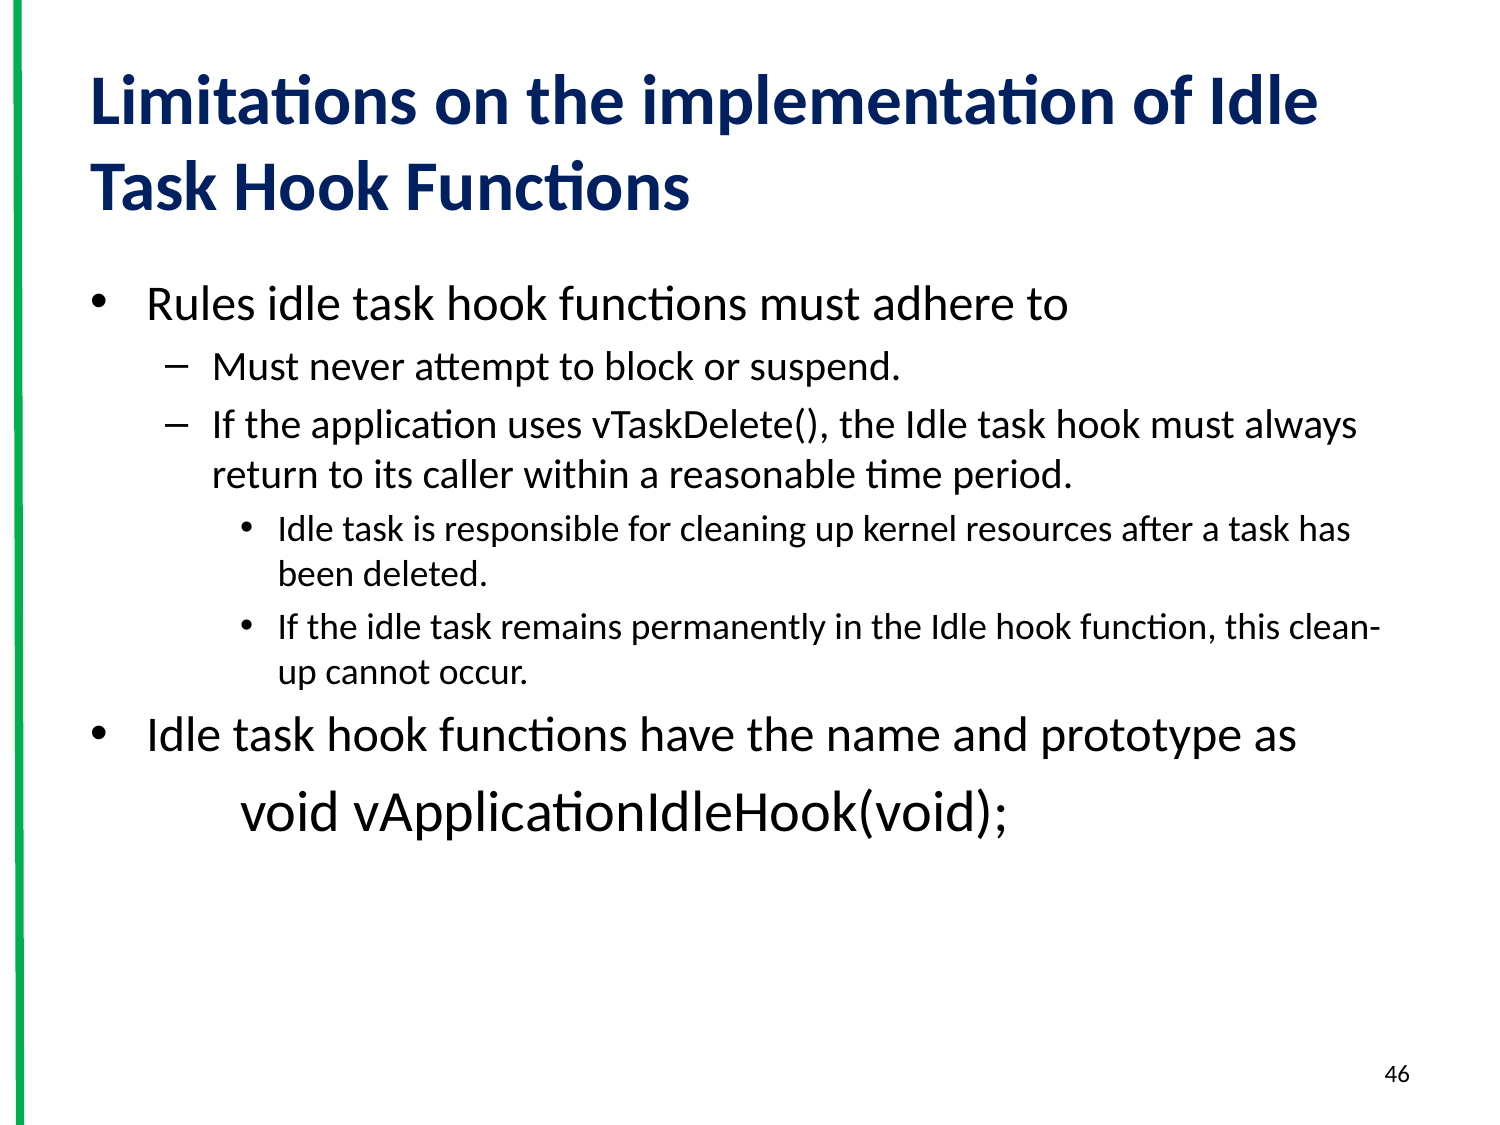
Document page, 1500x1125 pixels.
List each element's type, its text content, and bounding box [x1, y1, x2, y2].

title Limitations on the implementation of Idle Task Hook Functions [75, 45, 1425, 233]
slide_number 46 [1074, 1042, 1425, 1103]
list Rules idle task hook functions must adhere to Must never attempt to block or suspend. If the application uses vTaskDelete(), the Idle task hook must always return to its caller within a reasonable time period. Idle task is responsible for cleaning up kernel resources after a task has been deleted. If the idle task remains permanently in the Idle hook function, this clean-up cannot occur. Idle task hook functions have the name and prototype as void vApplicationIdleHook(void); [75, 262, 1425, 1005]
